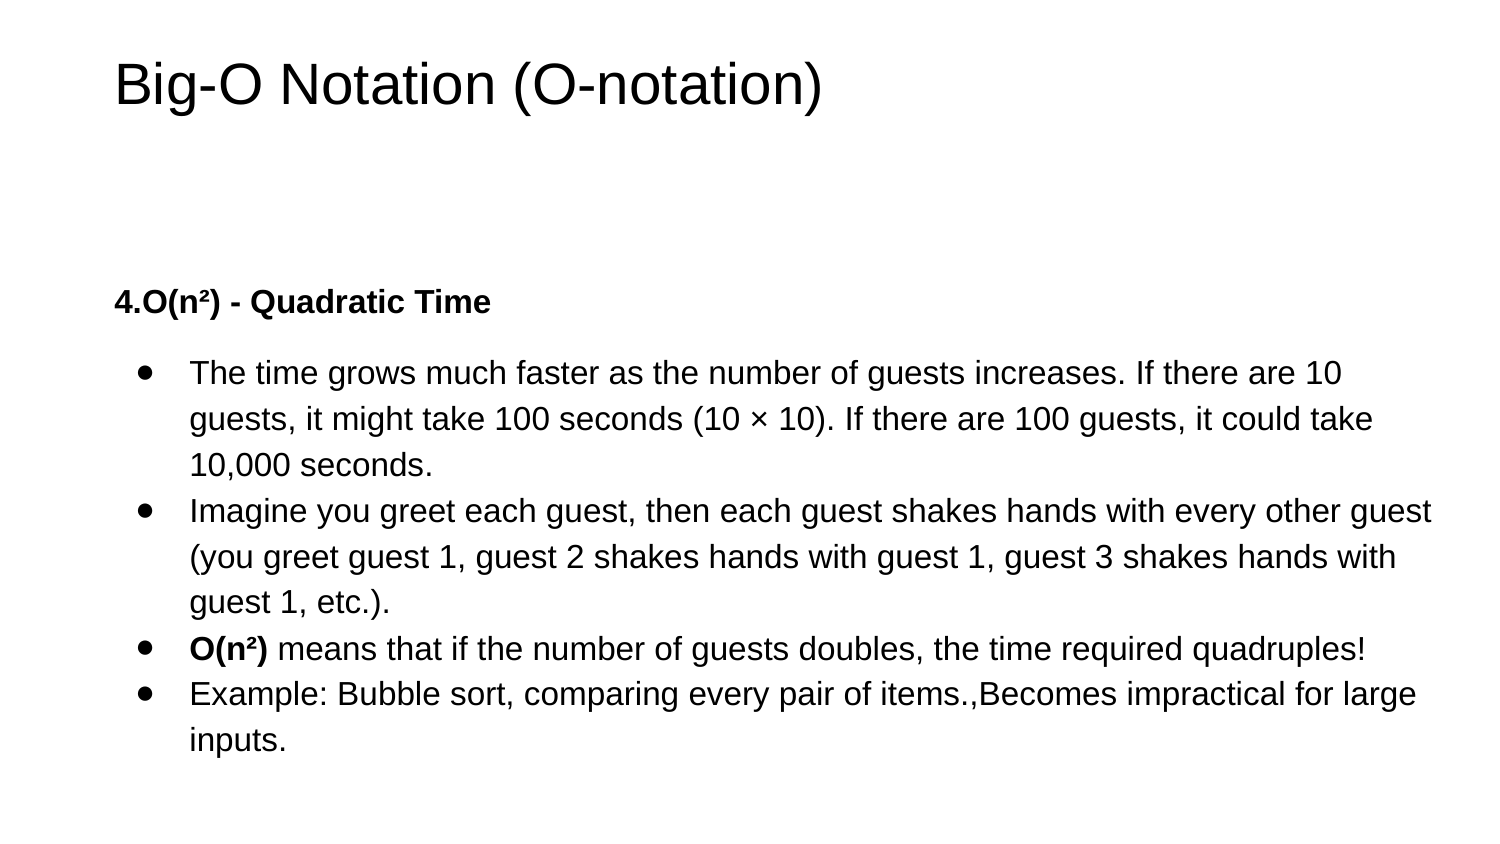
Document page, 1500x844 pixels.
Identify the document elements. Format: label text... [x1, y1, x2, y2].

list 4.O(n²) - Quadratic Time The time grows much faster as the number of guests increases. If there are 10 guests, it might take 100 seconds (10 × 10). If there are 100 guests, it could take 10,000 seconds. Imagine you greet each guest, then each guest shakes hands with every other guest (you greet guest 1, guest 2 shakes hands with guest 1, guest 3 shakes hands with guest 1, etc.). O(n²) means that if the number of guests doubles, the time required quadruples! Example: Bubble sort, comparing every pair of items.,Becomes impractical for large inputs. [103, 138, 1446, 829]
title Big-O Notation (O-notation) [103, 44, 1397, 126]
